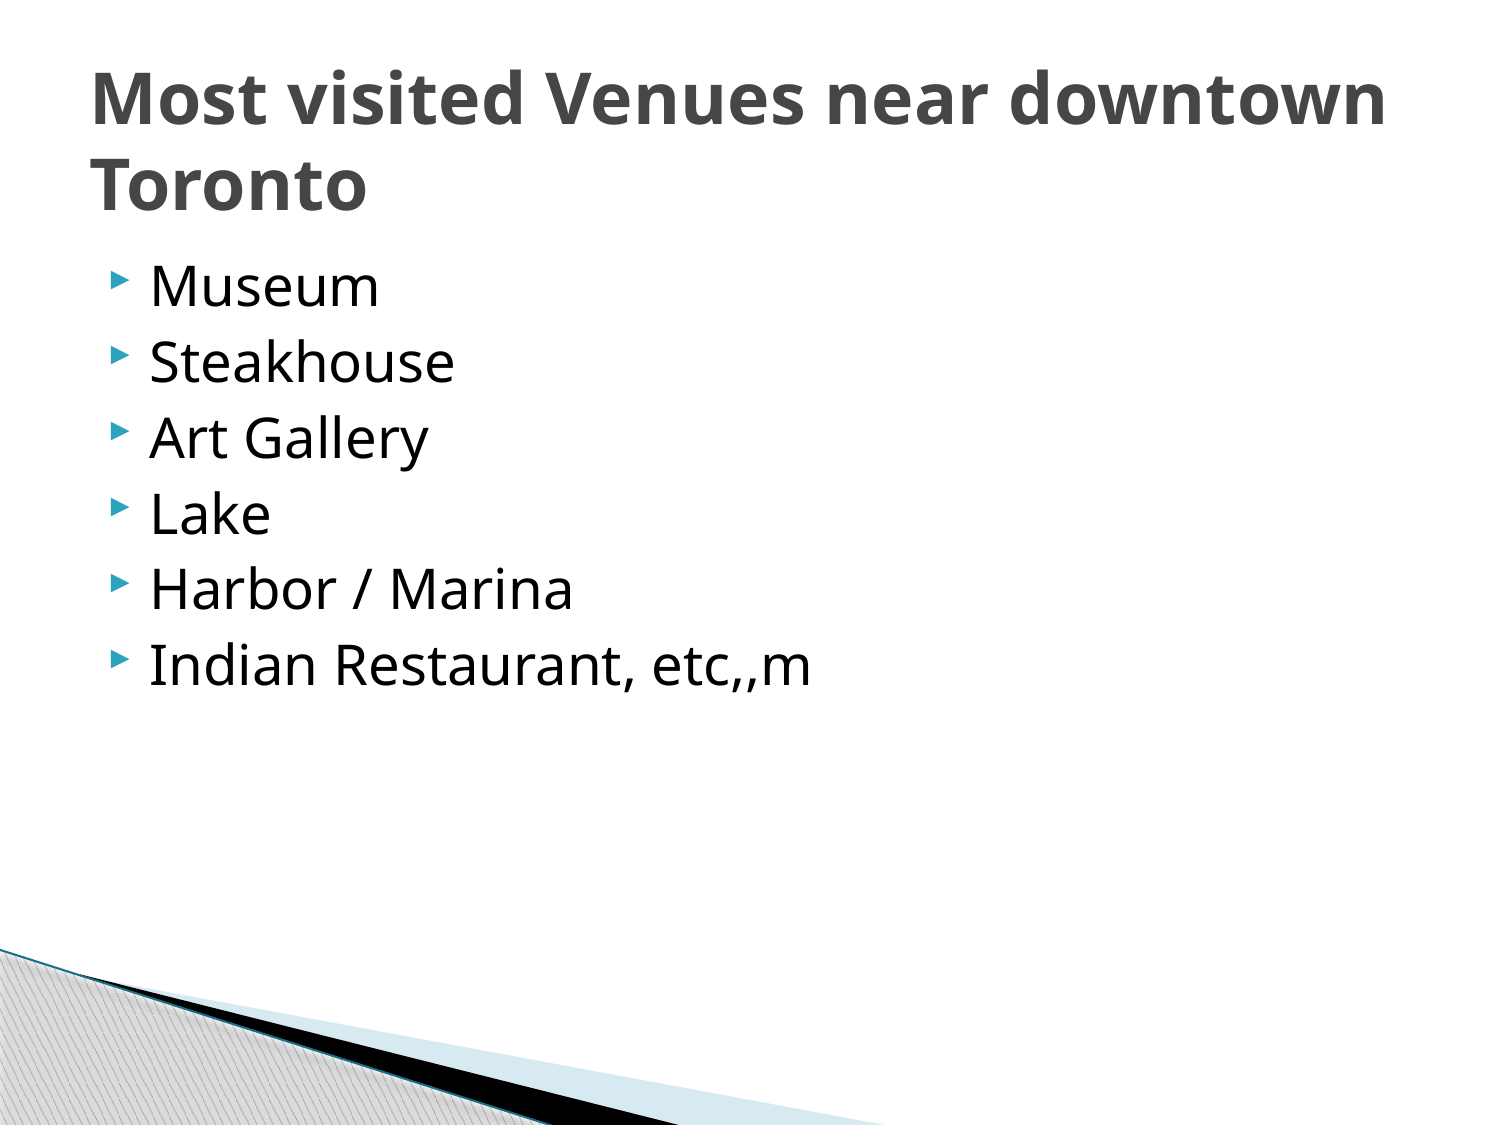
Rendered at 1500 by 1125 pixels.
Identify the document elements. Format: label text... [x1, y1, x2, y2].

list Museum Steakhouse Art Gallery Lake Harbor / Marina Indian Restaurant, etc,,m [75, 243, 1425, 986]
title Most visited Venues near downtown Toronto [75, 45, 1425, 233]
